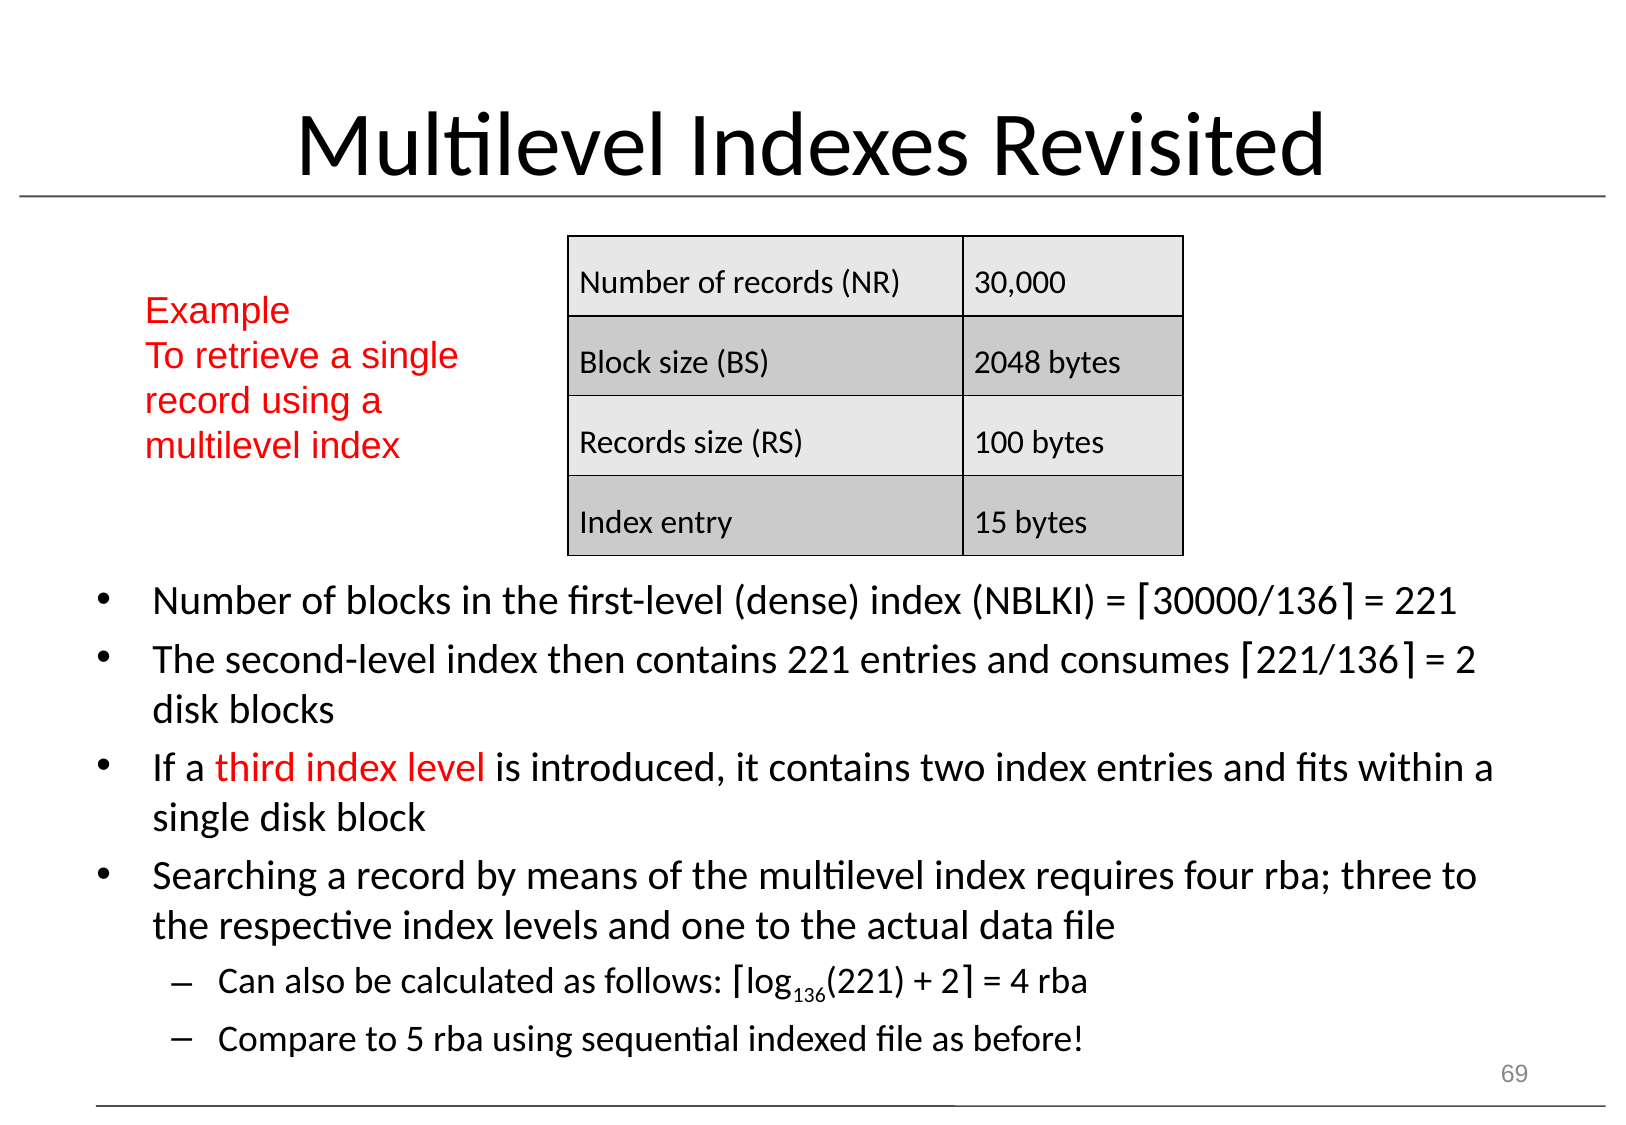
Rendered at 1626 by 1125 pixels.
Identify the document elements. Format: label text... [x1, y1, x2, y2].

text_box Example To retrieve a single record using a multilevel index [130, 278, 519, 474]
table_header Number of records (NR) [569, 237, 962, 315]
list Number of blocks in the first-level (dense) index (NBLKI) = ⌈30000/136⌉ = 221 The second-level index then contains 221 entries and consumes ⌈221/136⌉ = 2 disk blocks If a third index level is introduced, it contains two index entries and fits within a single disk block Searching a record by means of the multilevel index requires four rba; three to the respective index levels and one to the actual data file Can also be calculated as follows: ⌈log136⁡(221) + 2⌉ = 4 rba Compare to 5 rba using sequential indexed file as before! [81, 228, 1544, 972]
table_header 30,000 [964, 237, 1182, 315]
table_cell 100 bytes [964, 396, 1182, 475]
table_cell 15 bytes [964, 476, 1182, 555]
table_cell Records size (RS) [569, 396, 962, 475]
table_cell Block size (BS) [569, 317, 962, 395]
slide_number 69 [1164, 1042, 1544, 1103]
table_cell Index entry [569, 476, 962, 555]
title Multilevel Indexes Revisited [81, 45, 1544, 228]
table_cell 2048 bytes [964, 317, 1182, 395]
